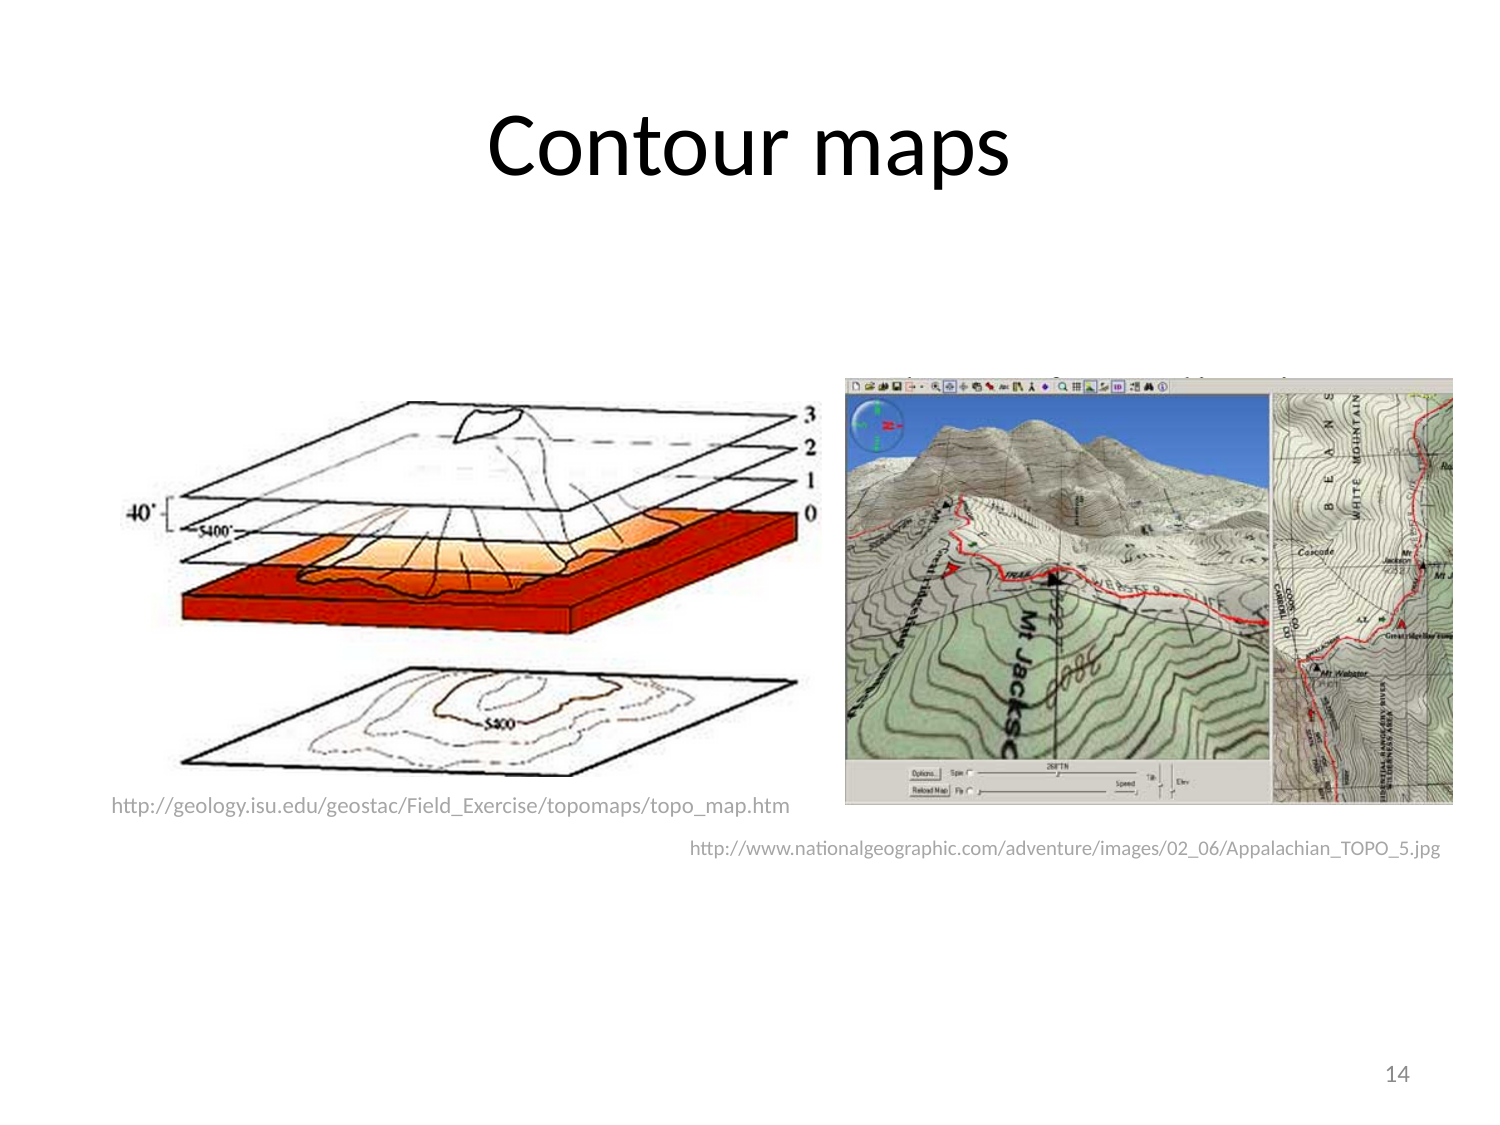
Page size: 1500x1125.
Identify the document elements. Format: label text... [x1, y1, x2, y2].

text_box http://geology.isu.edu/geostac/Field_Exercise/topomaps/topo_map.htm [96, 783, 1500, 826]
slide_number 14 [1074, 1042, 1425, 1103]
picture [98, 353, 1453, 805]
title Contour maps [75, 45, 1425, 233]
text_box http://www.nationalgeographic.com/adventure/images/02_06/Appalachian_TOPO_5.jpg [674, 827, 1490, 868]
